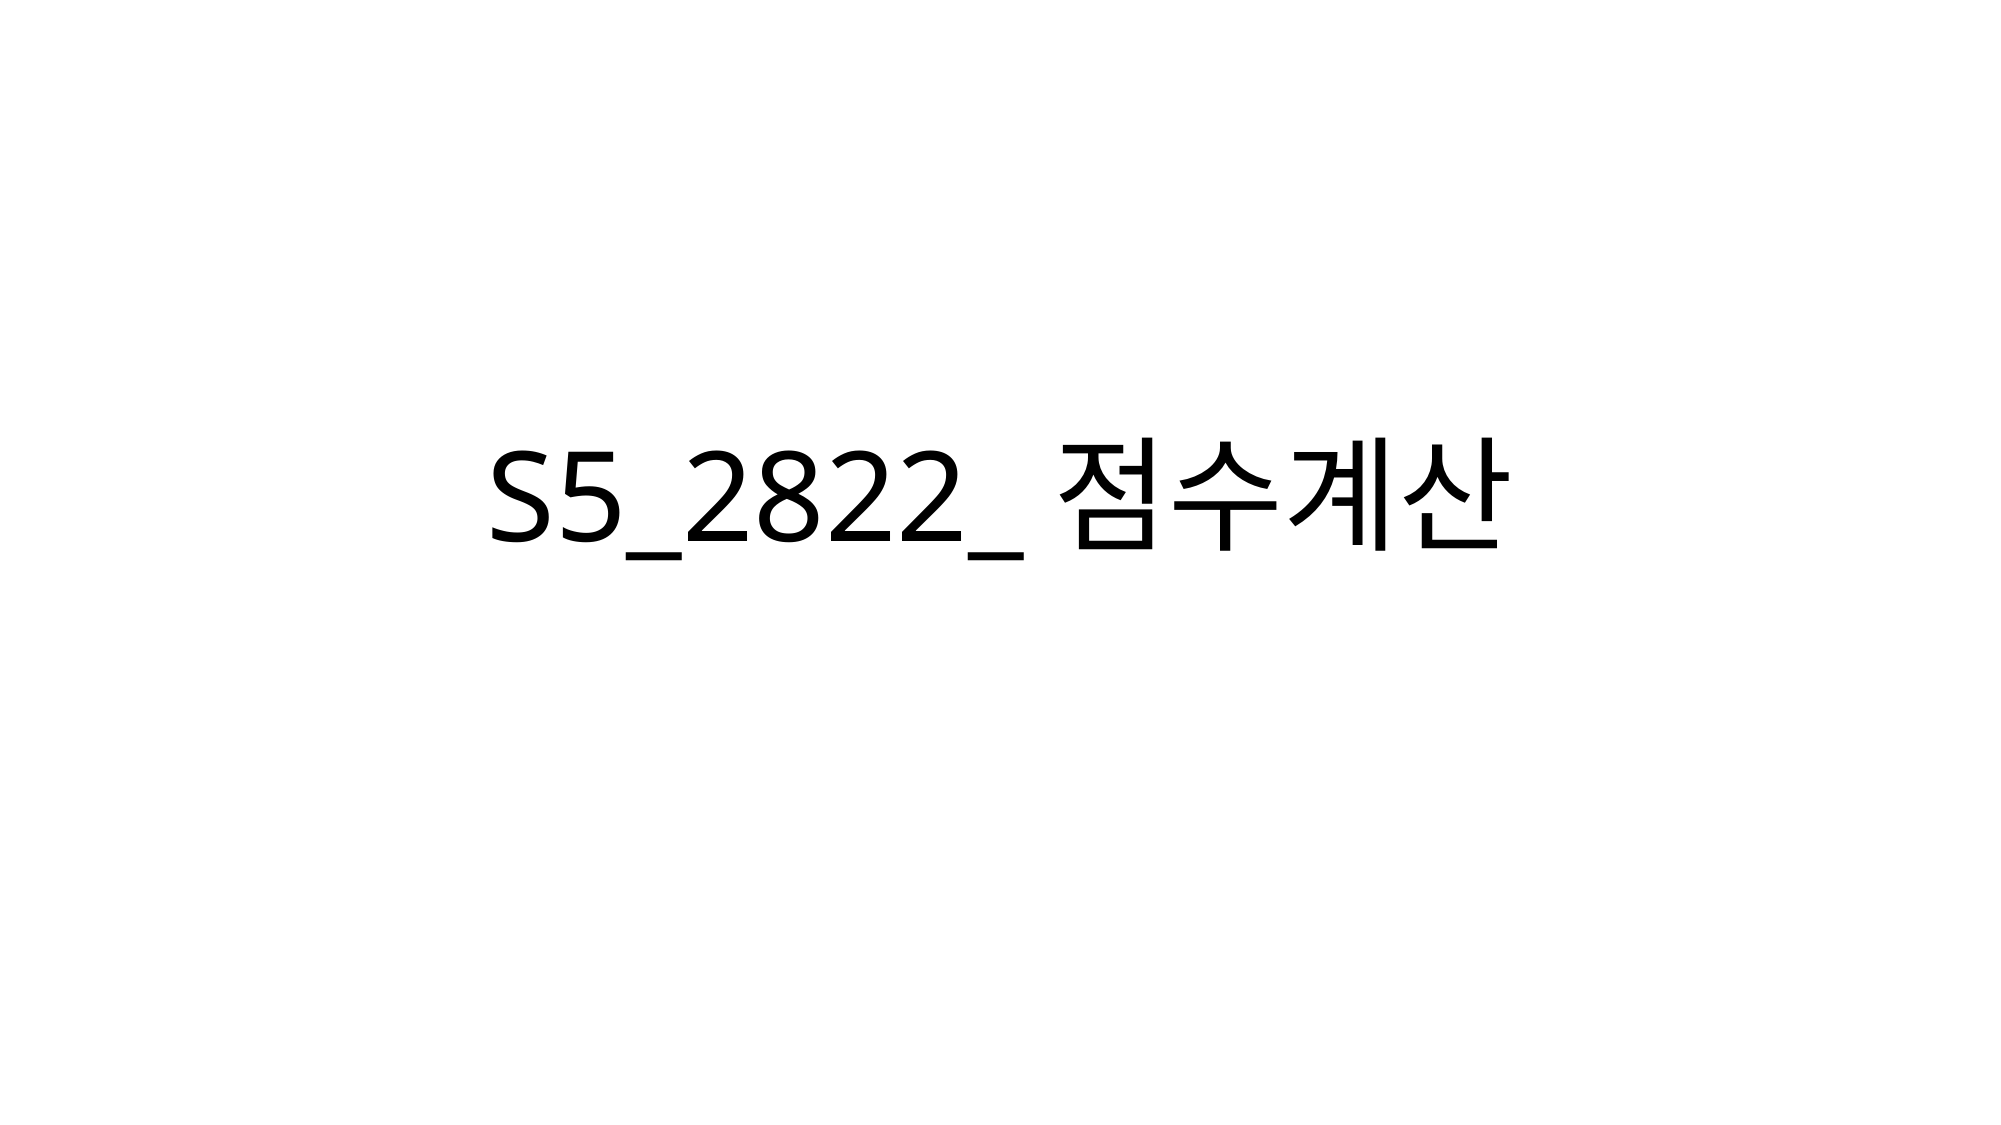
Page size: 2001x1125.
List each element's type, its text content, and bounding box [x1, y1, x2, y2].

title S5_2822_점수계산 [249, 184, 1750, 576]
